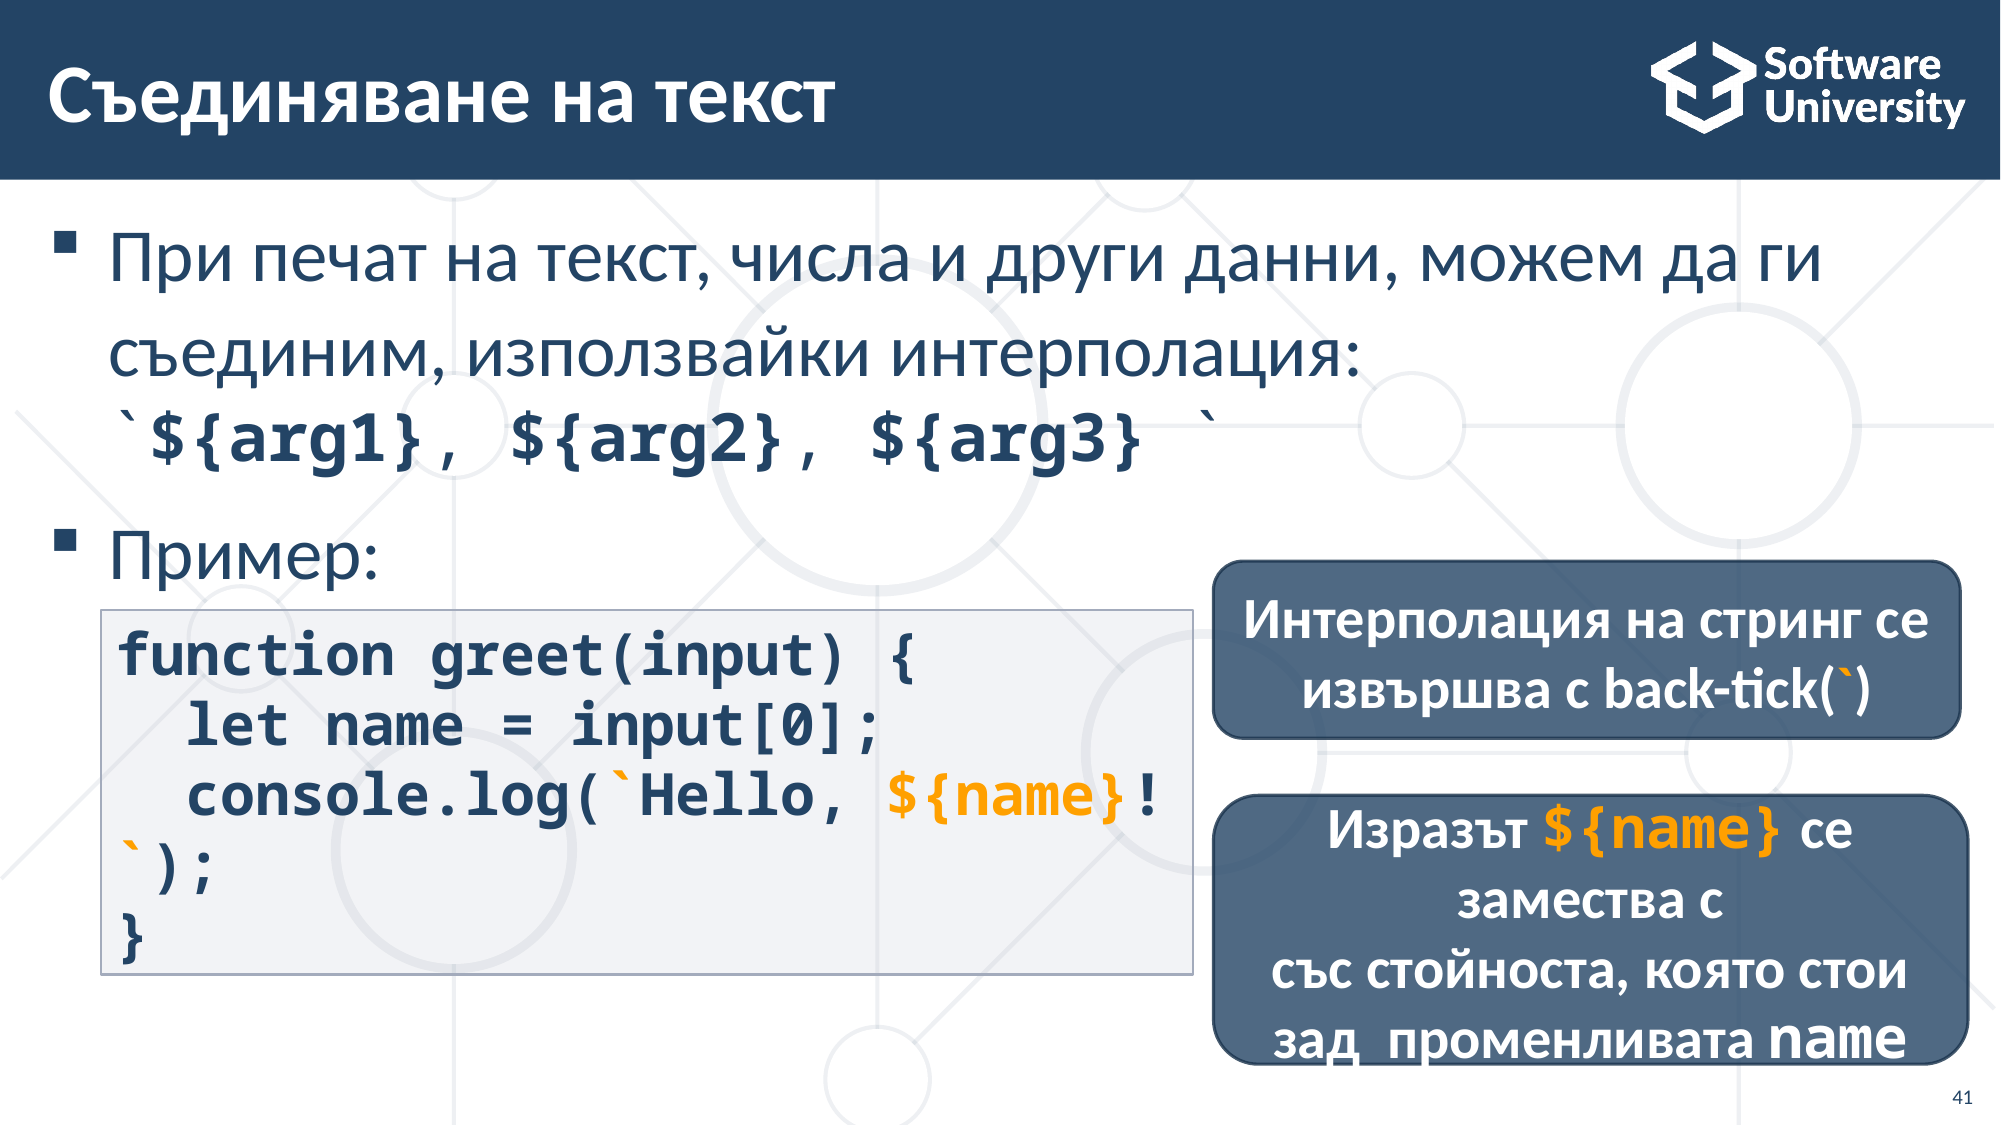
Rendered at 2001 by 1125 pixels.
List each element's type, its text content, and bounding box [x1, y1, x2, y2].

text_box Изразът ${name} се замества с със стойноста, която стои зад променливата name [1211, 793, 1971, 1067]
list При печат на текст, числа и други данни, можем да ги съединим, използвайки интерполация: `${arg1}, ${arg2}, ${arg3} ` Пример: [31, 196, 1968, 1104]
text_box Интерполация на стринг се извършва с back-tick(`) [1211, 559, 1963, 741]
title Съединяване на текст [31, 16, 1625, 162]
text_box function greet(input) { let name = input[0]; console.log(`Hello, ${name}!`); } [100, 609, 1194, 975]
picture [1651, 41, 1966, 134]
slide_number 41 [1927, 1067, 1989, 1117]
